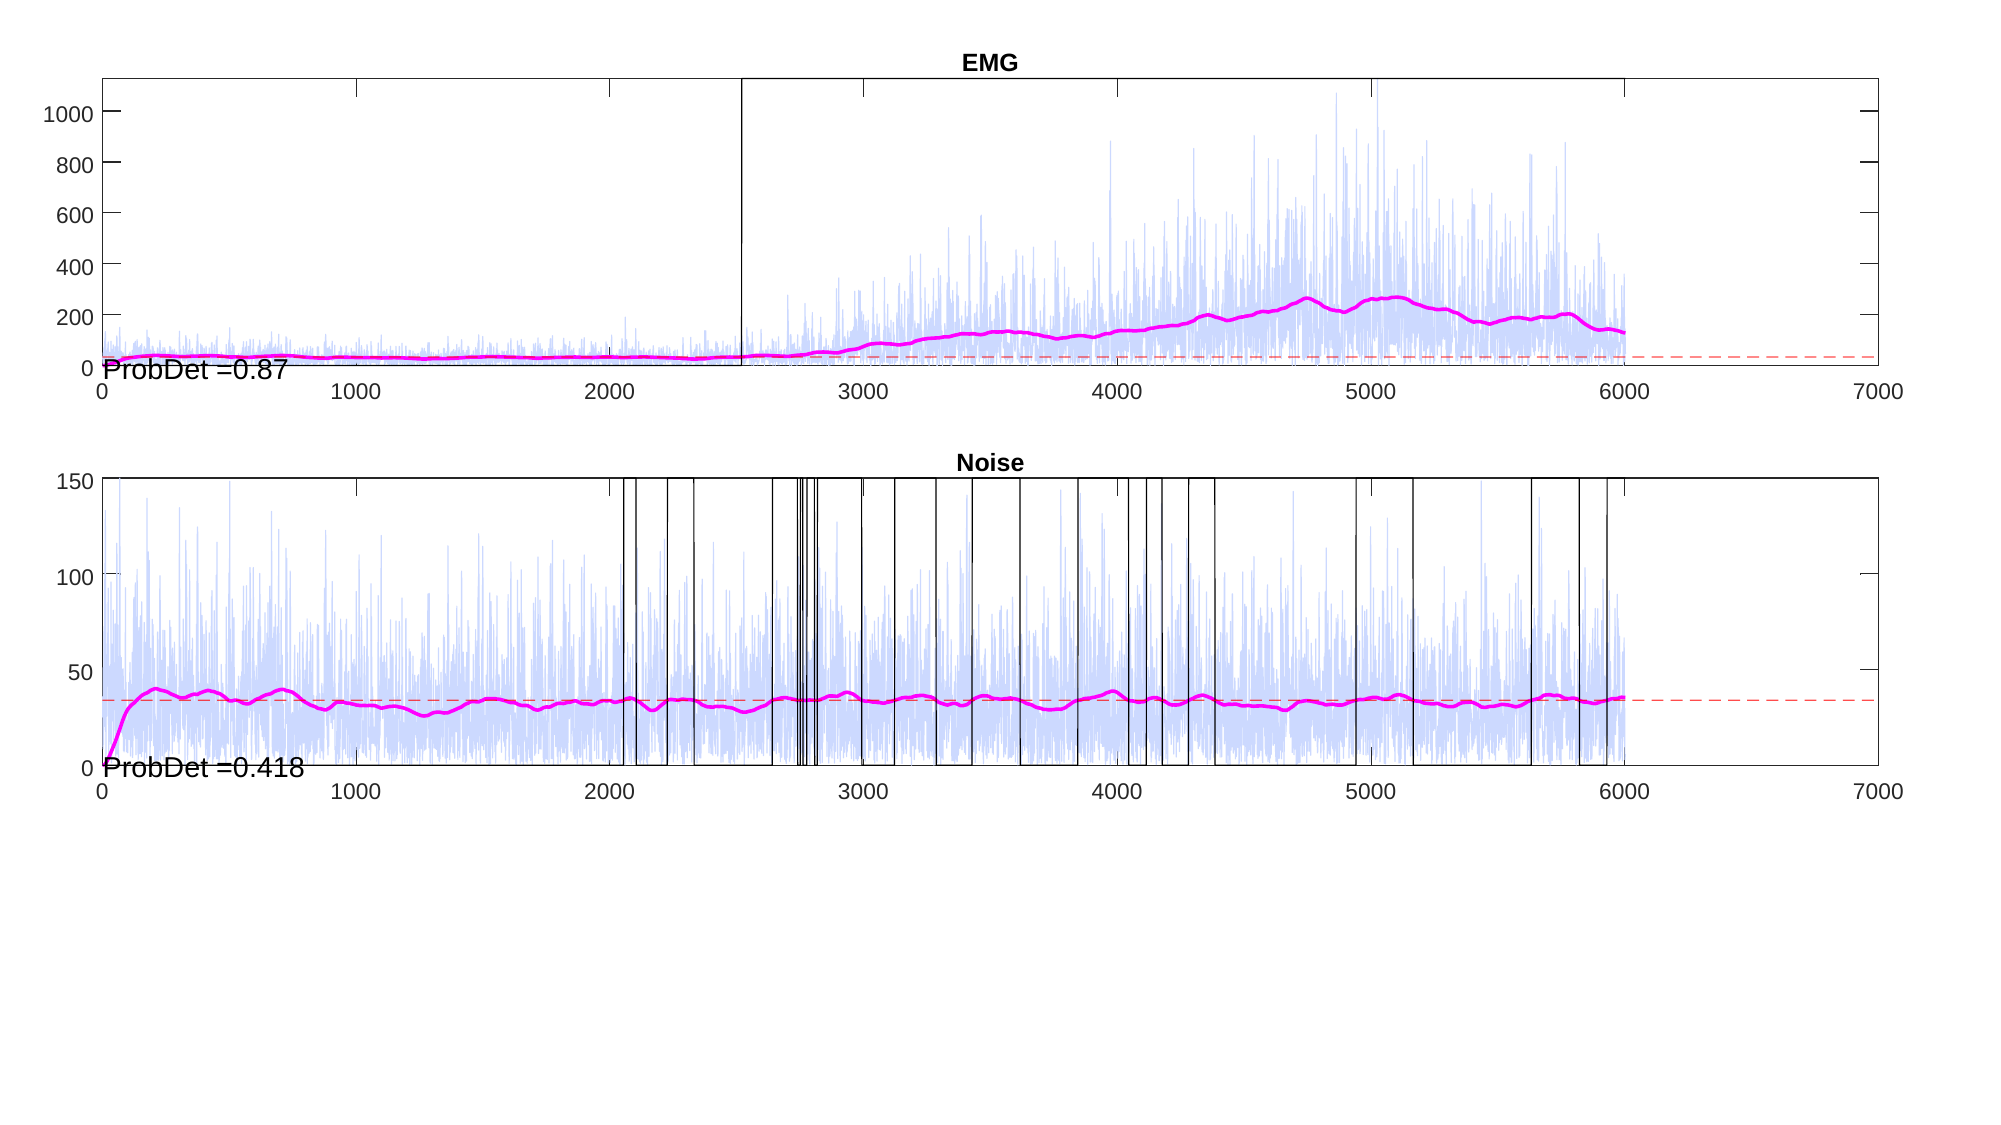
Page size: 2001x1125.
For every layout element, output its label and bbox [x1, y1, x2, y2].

picture [26, 14, 1947, 858]
